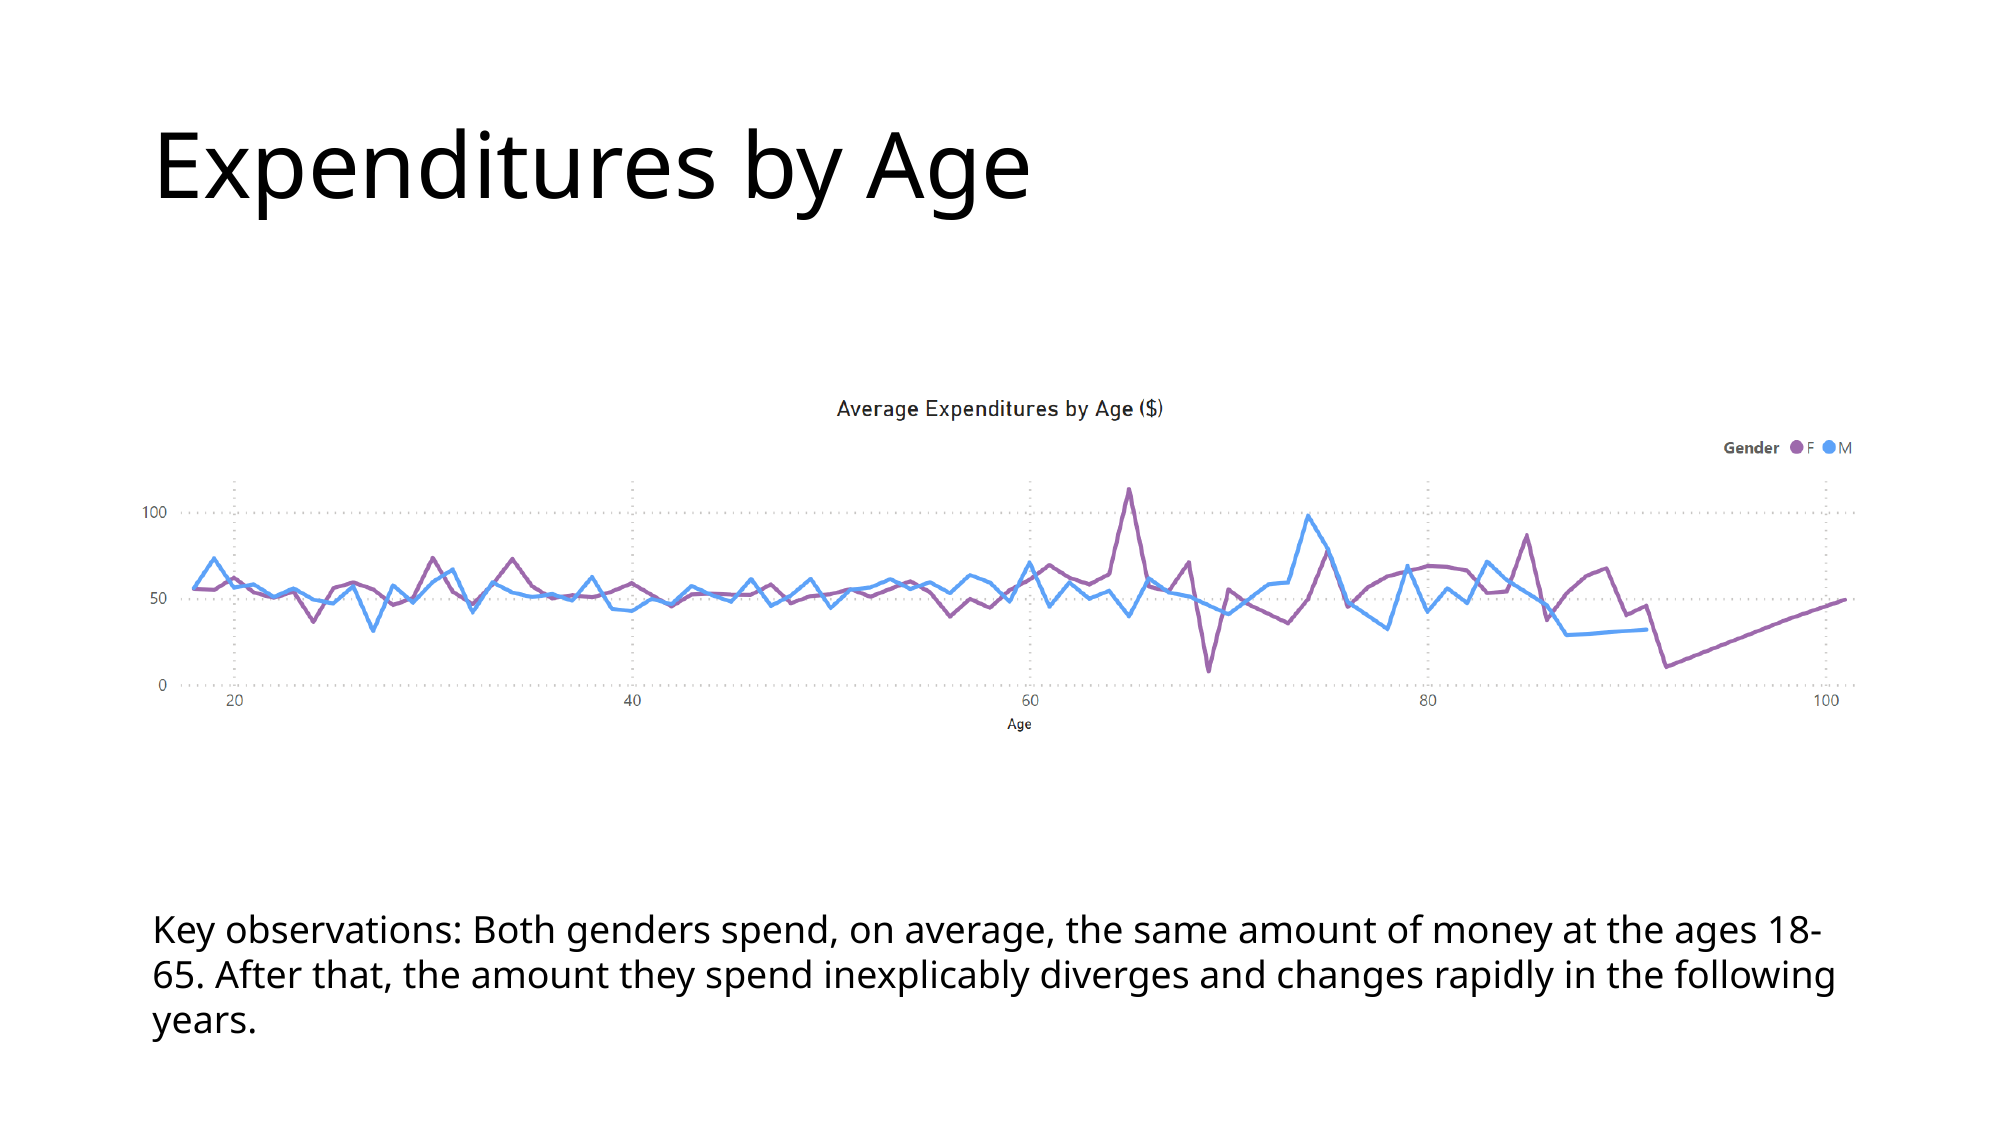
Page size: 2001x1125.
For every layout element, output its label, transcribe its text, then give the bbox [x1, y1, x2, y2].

title Expenditures by Age [137, 59, 1863, 278]
picture [136, 388, 1863, 737]
text_box Key observations: Both genders spend, on average, the same amount of money at the ages 18-65. After that, the amount they spend inexplicably diverges and changes rapidly in the following years. [137, 898, 1863, 1049]
